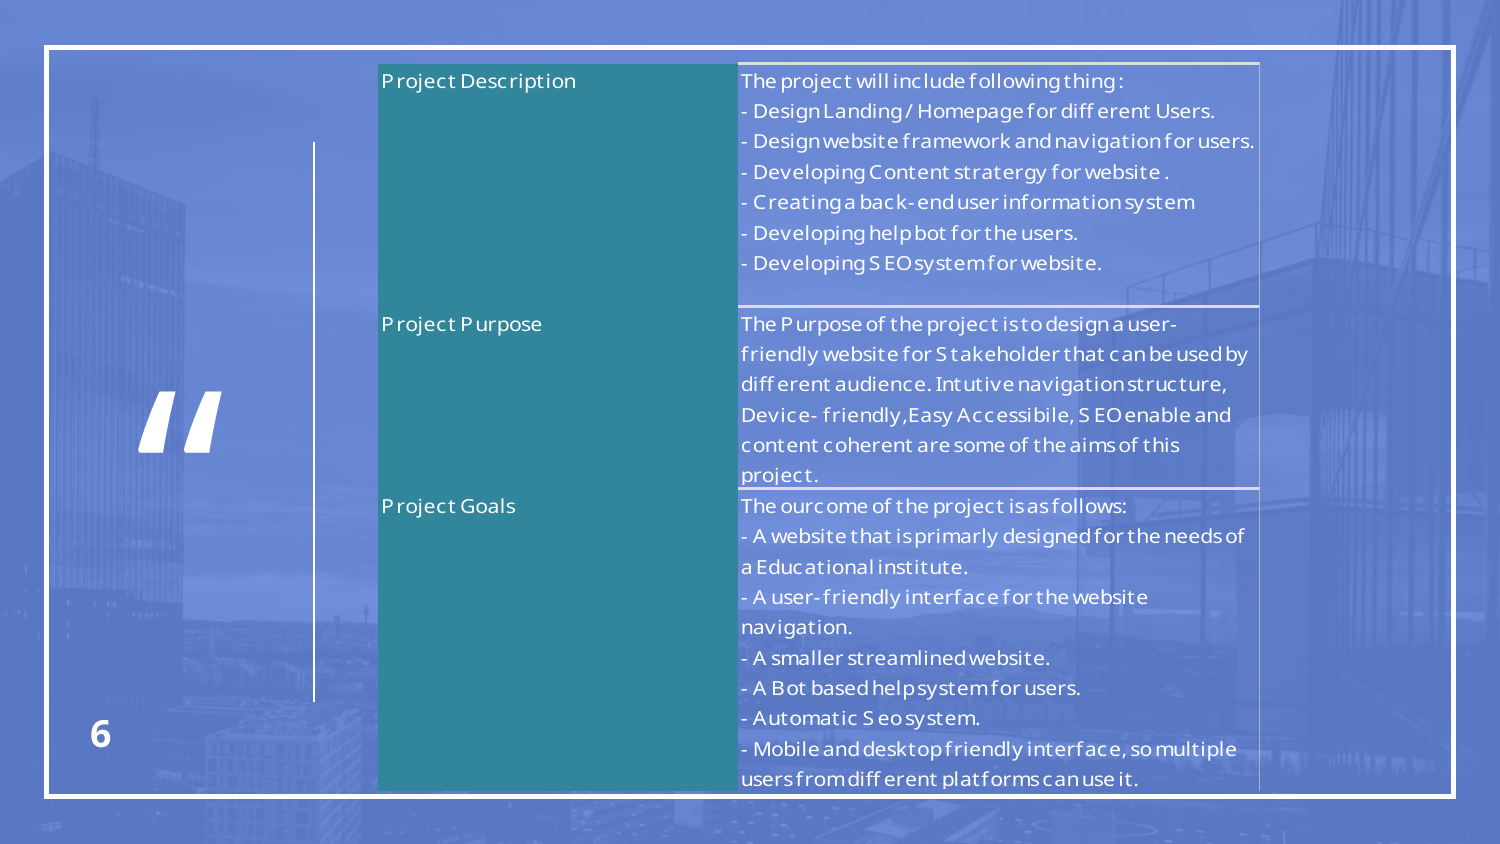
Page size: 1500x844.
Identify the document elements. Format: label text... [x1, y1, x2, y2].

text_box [374, 61, 1263, 794]
slide_number 6 [75, 687, 165, 777]
